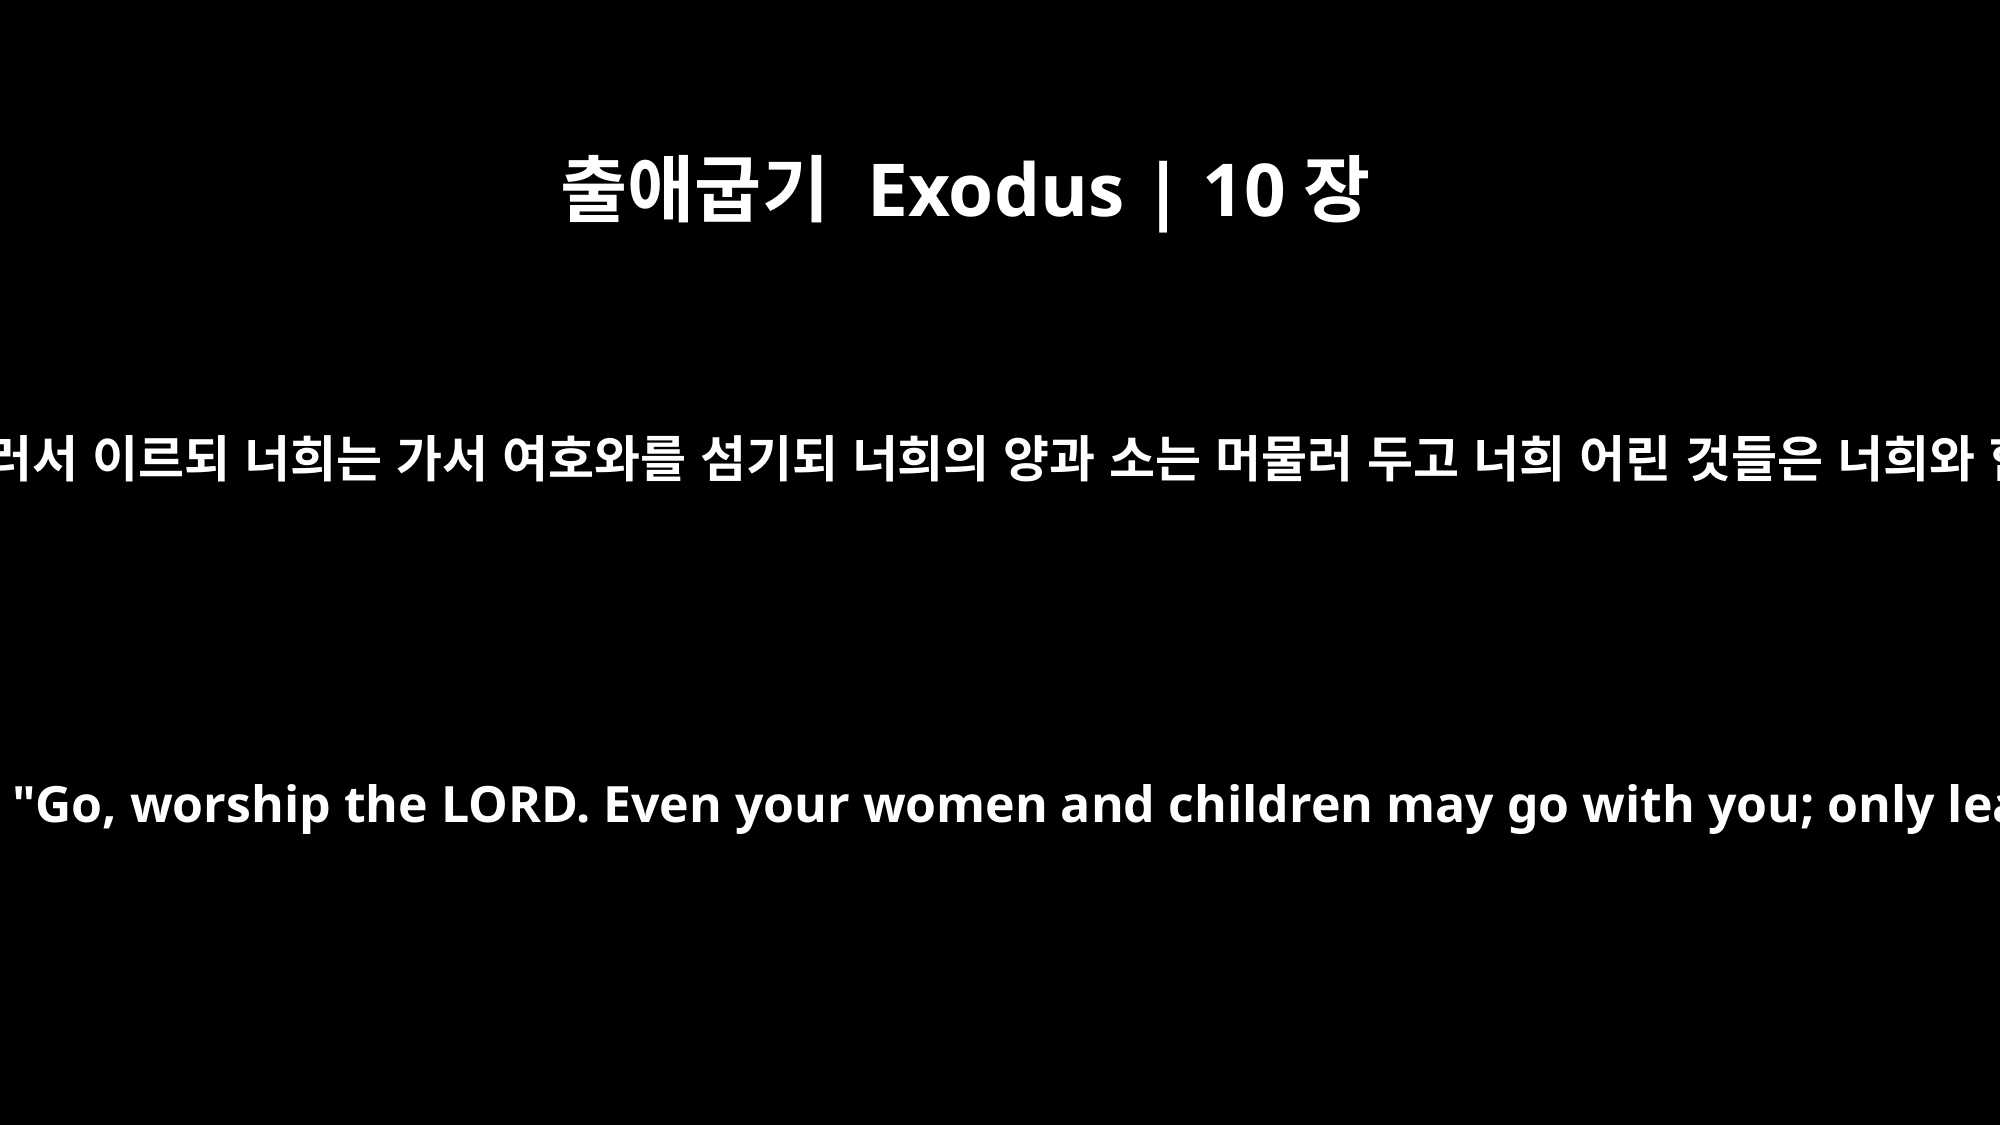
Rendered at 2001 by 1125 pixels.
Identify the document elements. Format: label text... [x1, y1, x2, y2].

text_box Then Pharaoh summoned Moses and said, "Go, worship the LORD. Even your women and children may go with you; only leave your flocks and herds behind." [0, 764, 2000, 840]
text_box 출애굽기 Exodus | 10장 [545, 136, 1387, 239]
text_box 24 바로가 모세를 불러서 이르되 너희는 가서 여호와를 섬기되 너희의 양과 소는 머물러 두고 너희 어린 것들은 너희와 함께 갈지니라 [0, 359, 2000, 495]
